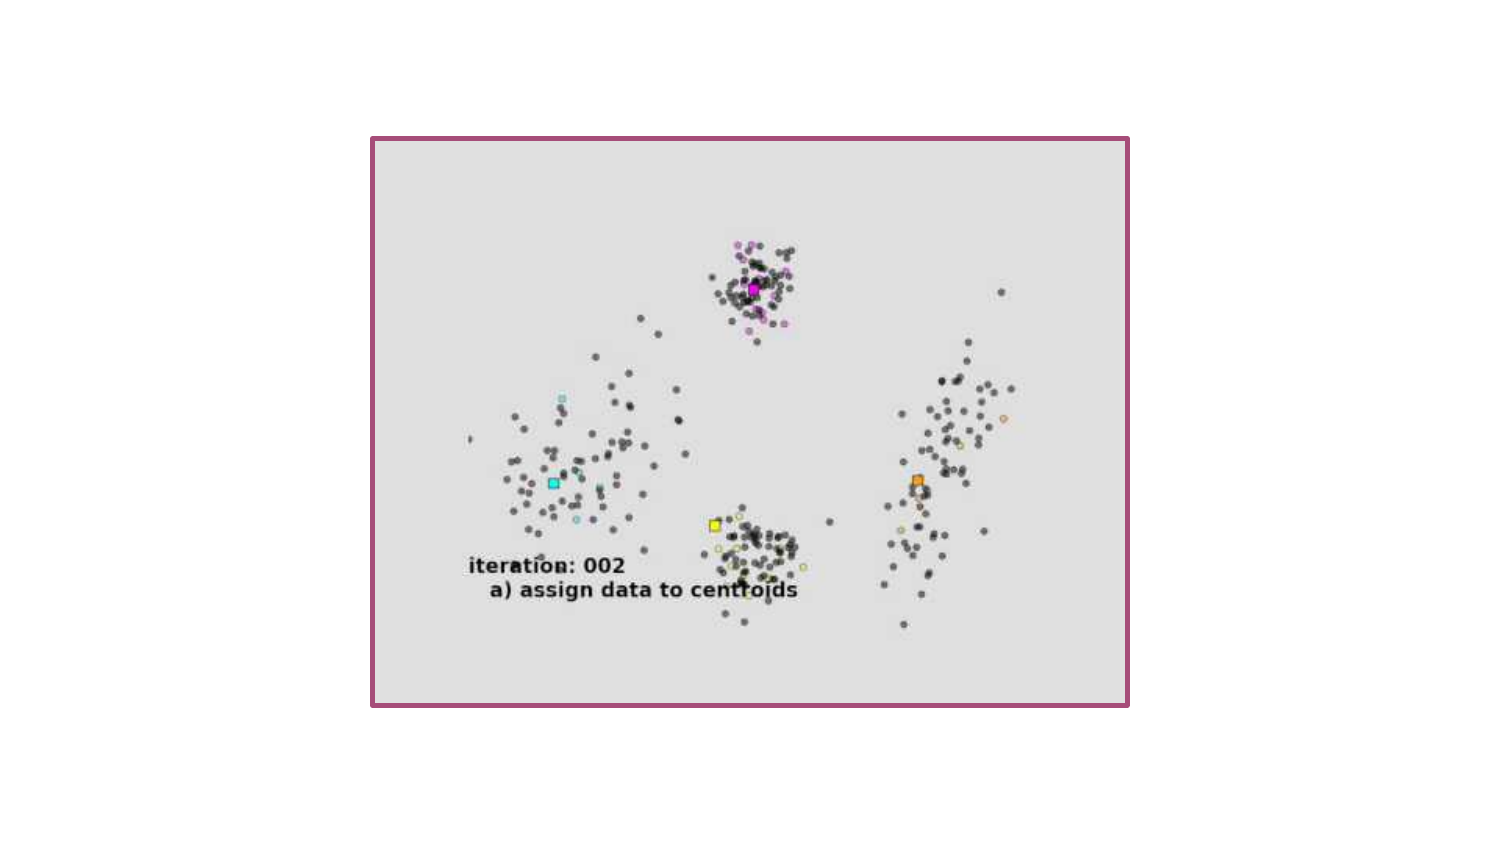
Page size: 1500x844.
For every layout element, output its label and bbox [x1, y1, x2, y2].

picture [374, 140, 1126, 704]
